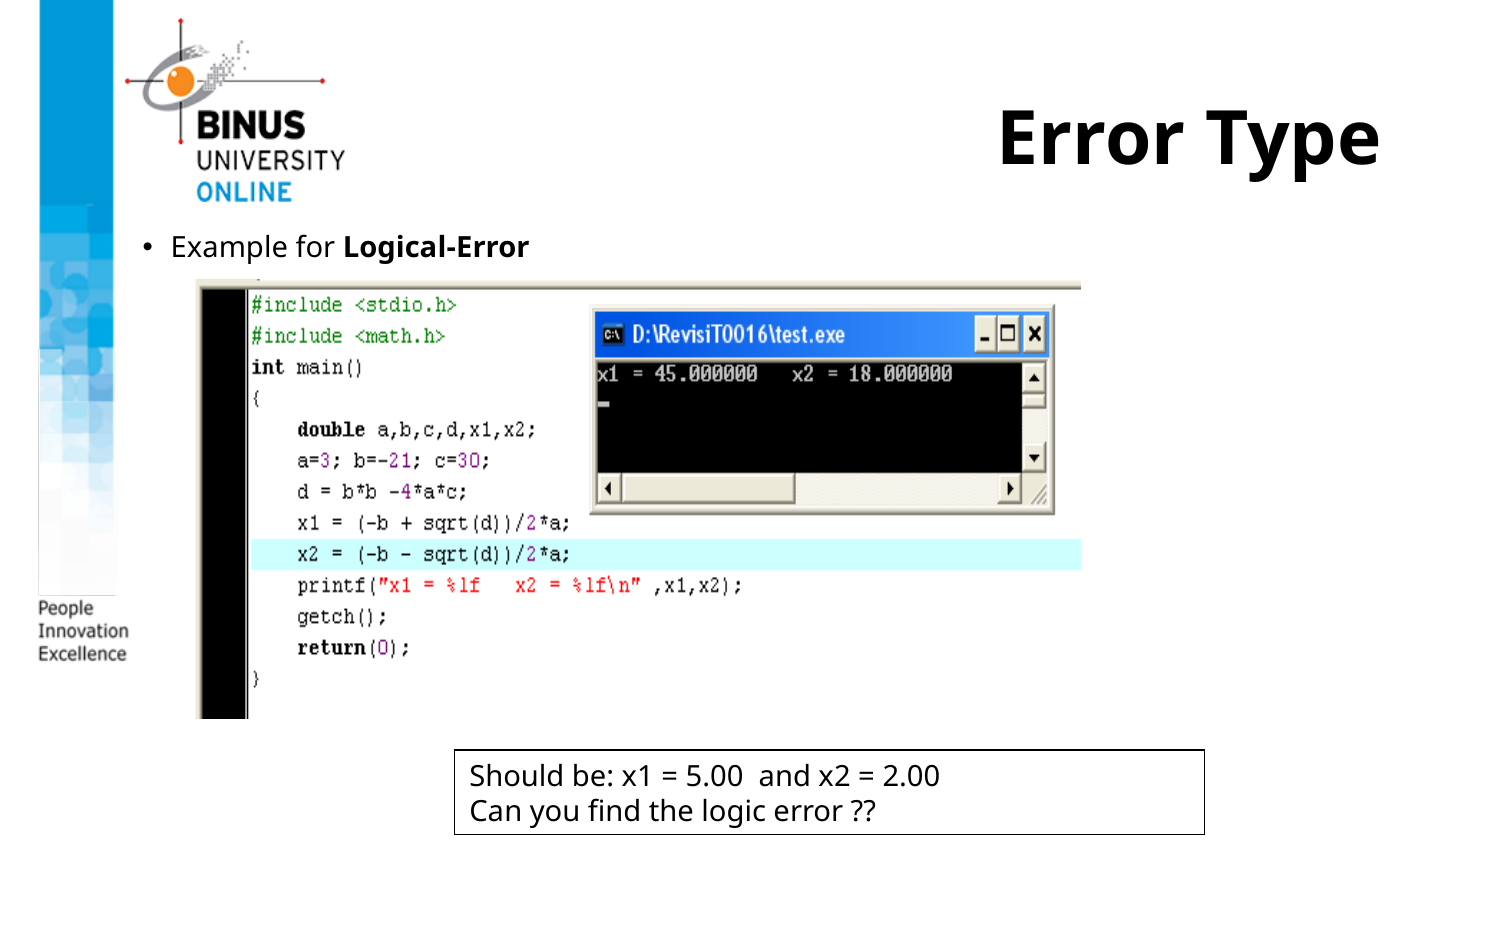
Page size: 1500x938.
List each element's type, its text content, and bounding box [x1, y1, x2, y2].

picture [28, 0, 349, 667]
list Example for Logical-Error [127, 227, 1456, 847]
text_box Should be: x1 = 5.00 and x2 = 2.00 Can you find the logic error ?? [454, 750, 1205, 835]
picture [194, 279, 1081, 719]
title Error Type [328, 49, 1397, 227]
